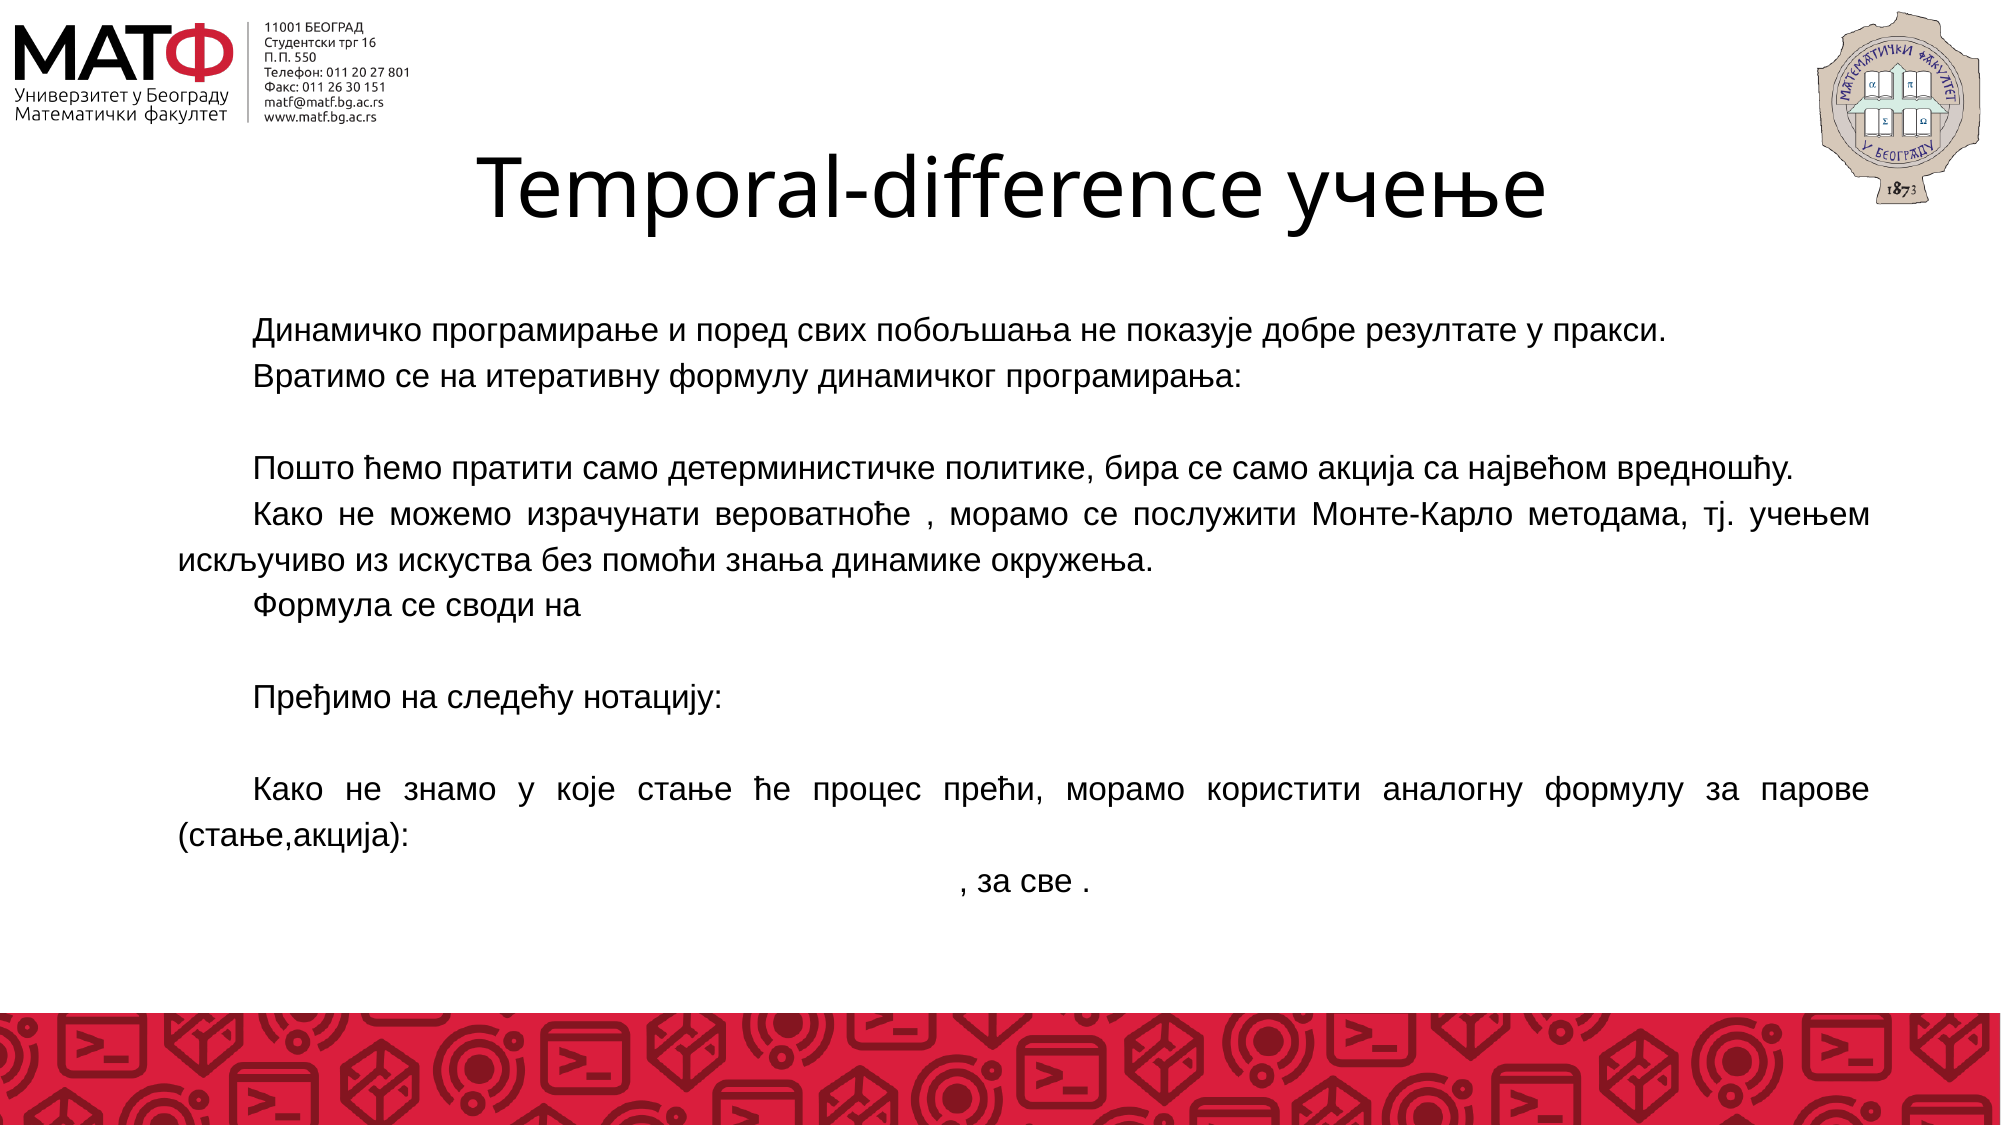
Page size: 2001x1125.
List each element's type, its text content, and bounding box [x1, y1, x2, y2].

picture [0, 1013, 2001, 1125]
title Temporal-difference учење [162, 134, 1863, 247]
picture [1801, 0, 1995, 225]
picture [0, 0, 435, 147]
